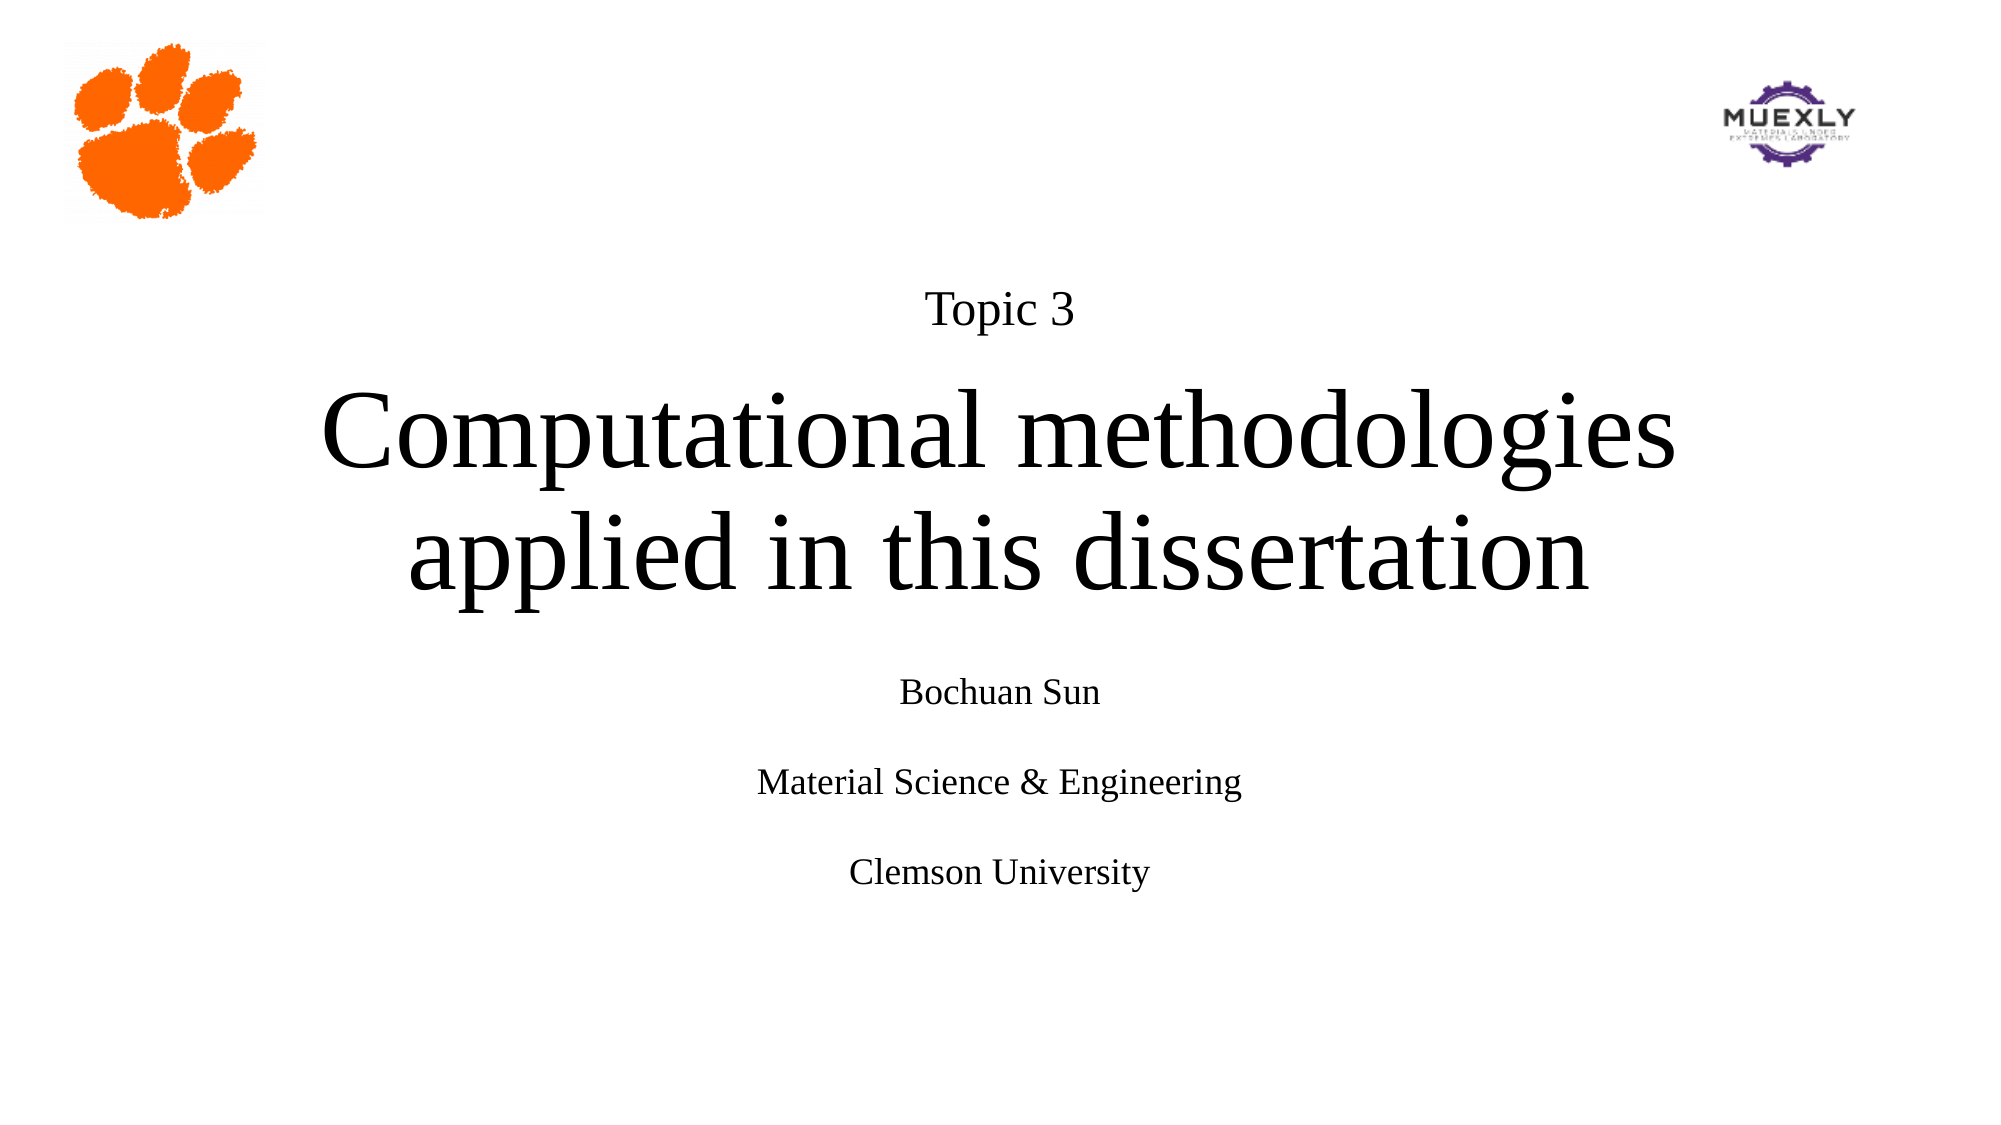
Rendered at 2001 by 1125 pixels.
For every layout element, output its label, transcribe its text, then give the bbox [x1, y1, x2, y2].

text_box Bochuan Sun Material Science & Engineering Clemson University [742, 659, 1258, 900]
picture [1710, 70, 1870, 195]
text_box Topic 3 [909, 268, 1091, 343]
title Computational methodologies applied in this dissertation [249, 229, 1750, 621]
picture [64, 40, 265, 225]
